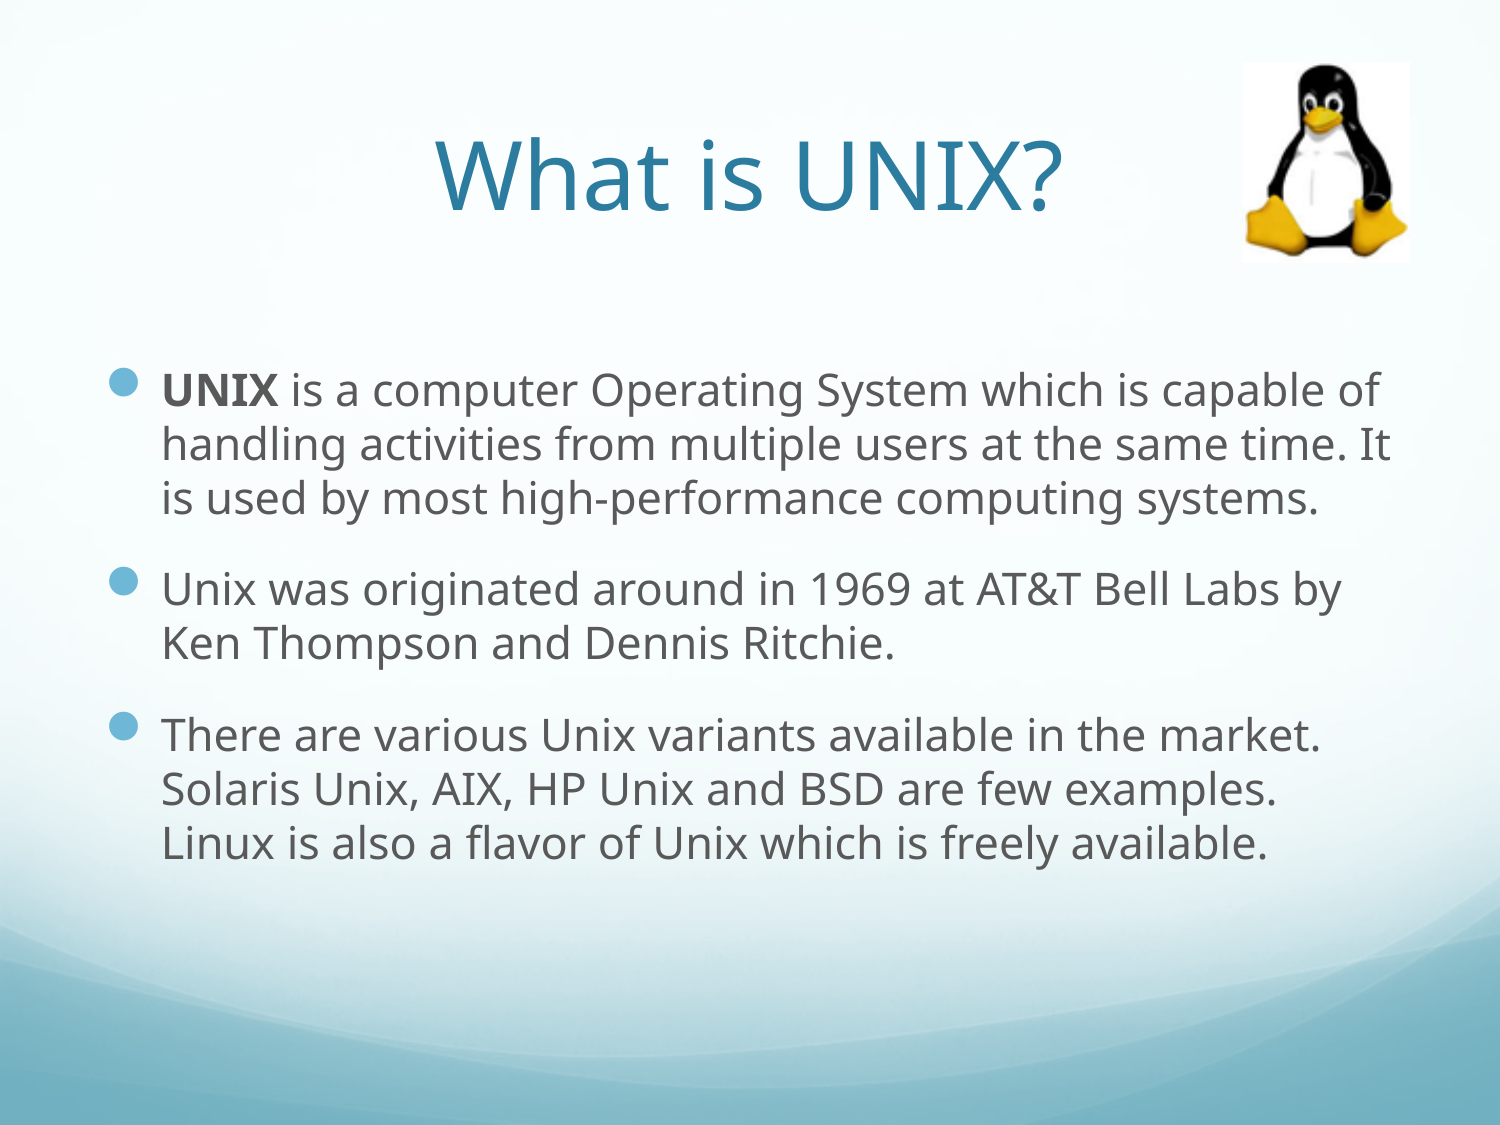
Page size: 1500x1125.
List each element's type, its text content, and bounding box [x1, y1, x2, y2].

title What is UNIX? [90, 17, 1410, 237]
list UNIX is a computer Operating System which is capable of handling activities from multiple users at the same time. It is used by most high-performance computing systems. Unix was originated around in 1969 at AT&T Bell Labs by Ken Thompson and Dennis Ritchie. There are various Unix variants available in the market. Solaris Unix, AIX, HP Unix and BSD are few examples. Linux is also a flavor of Unix which is freely available. [90, 262, 1410, 975]
picture [1242, 61, 1410, 263]
